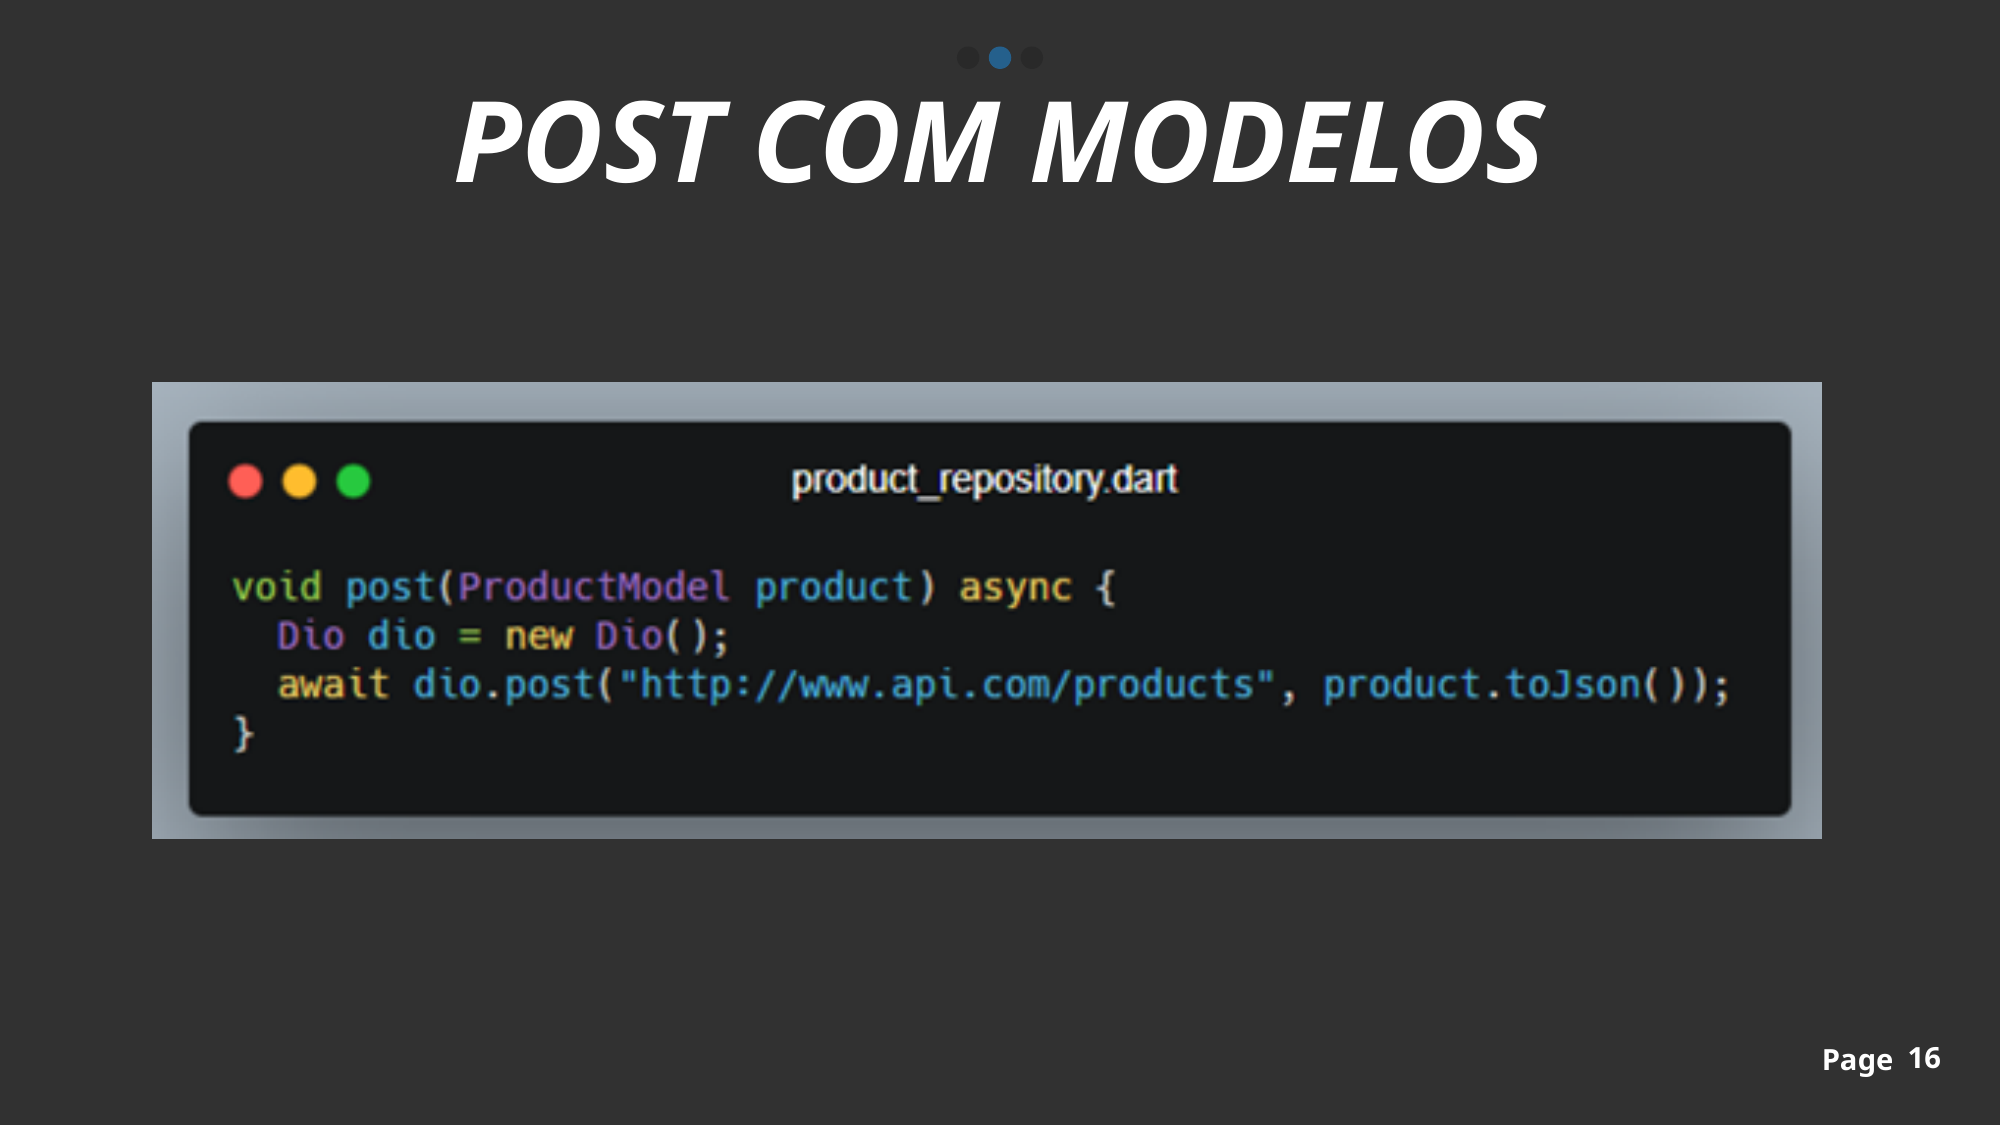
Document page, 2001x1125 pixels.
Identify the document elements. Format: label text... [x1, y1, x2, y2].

title POST COM MODELOS [126, 69, 1874, 222]
slide_number 16 [1506, 1029, 1957, 1089]
picture [152, 382, 1823, 839]
